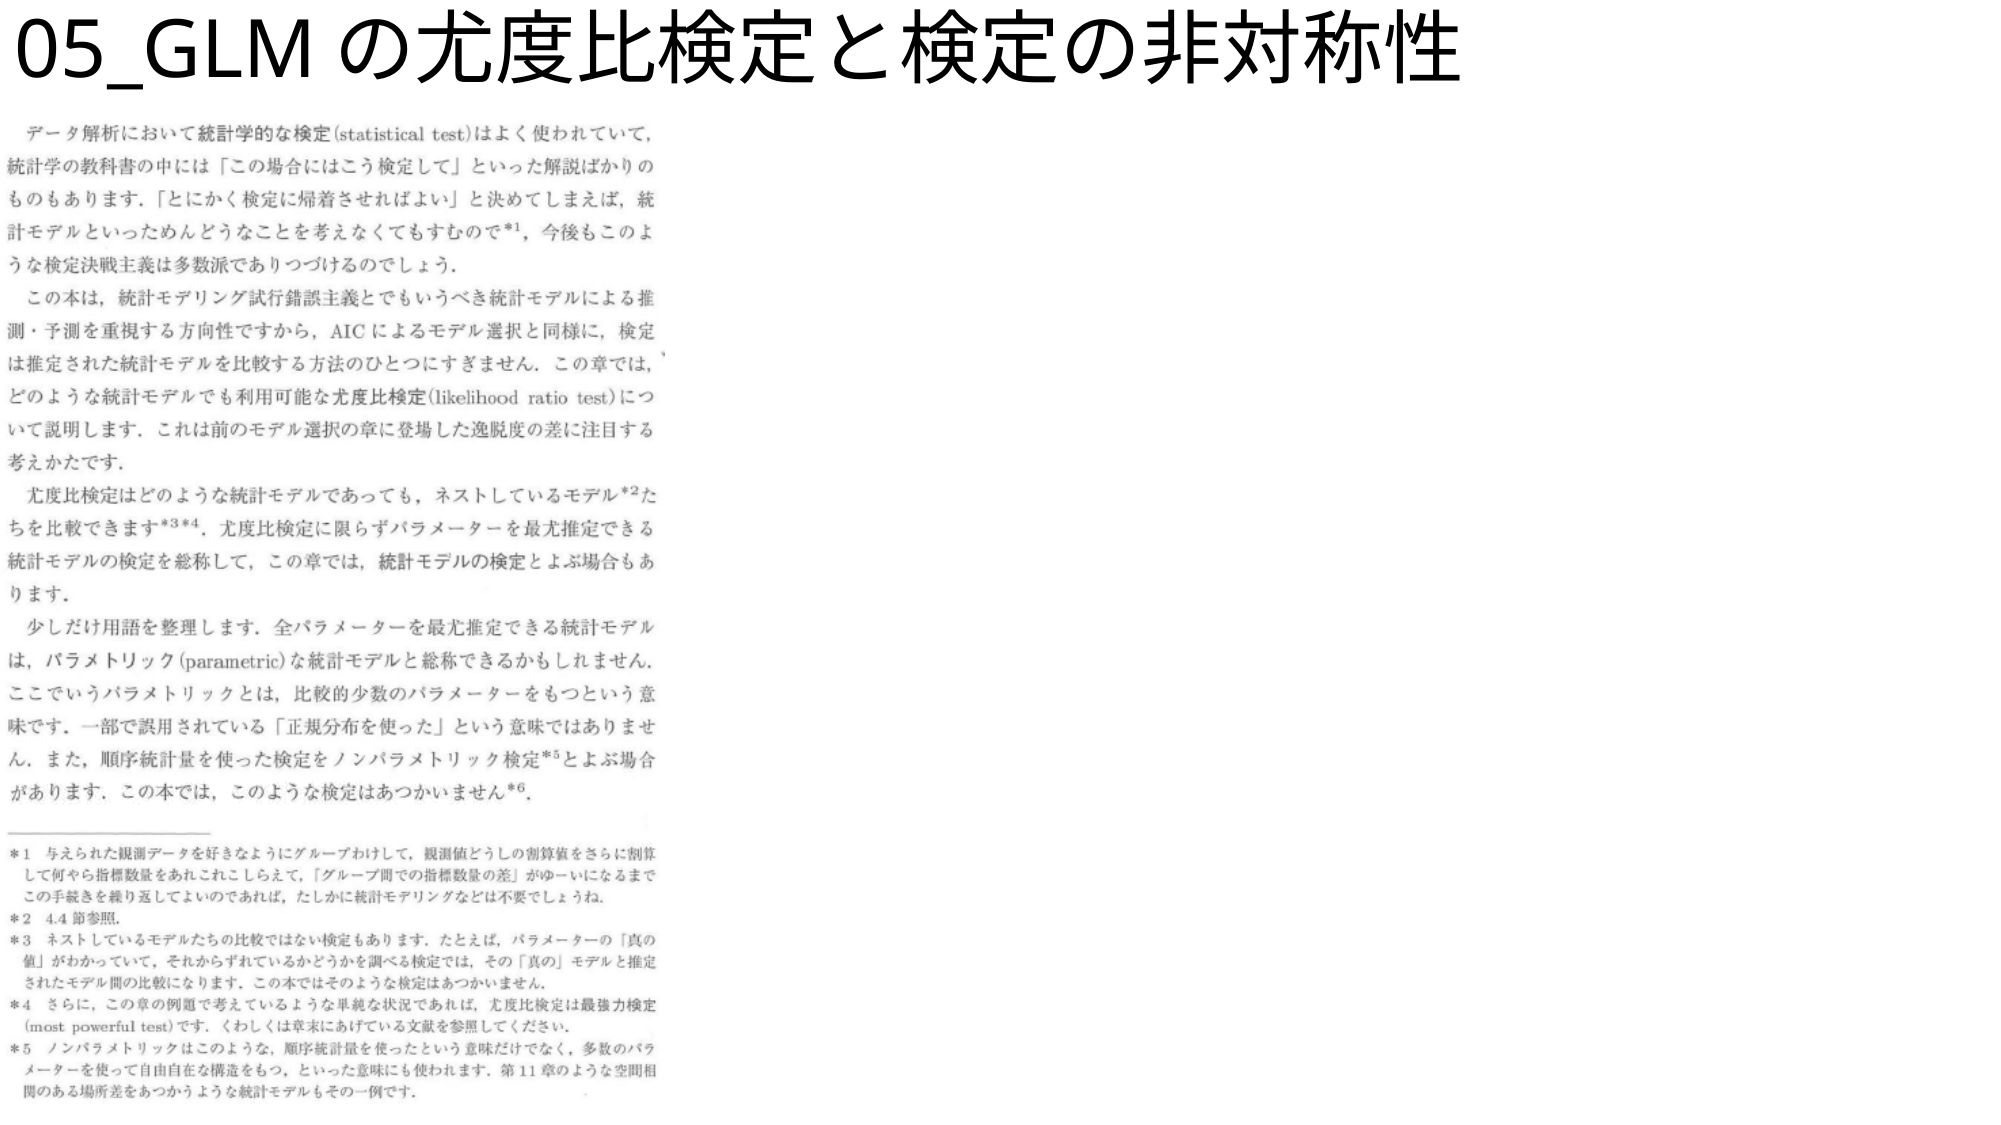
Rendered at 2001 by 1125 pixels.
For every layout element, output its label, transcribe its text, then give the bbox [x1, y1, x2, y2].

title 05_GLMの尤度比検定と検定の非対称性 [0, 0, 1725, 103]
picture [0, 120, 665, 1105]
